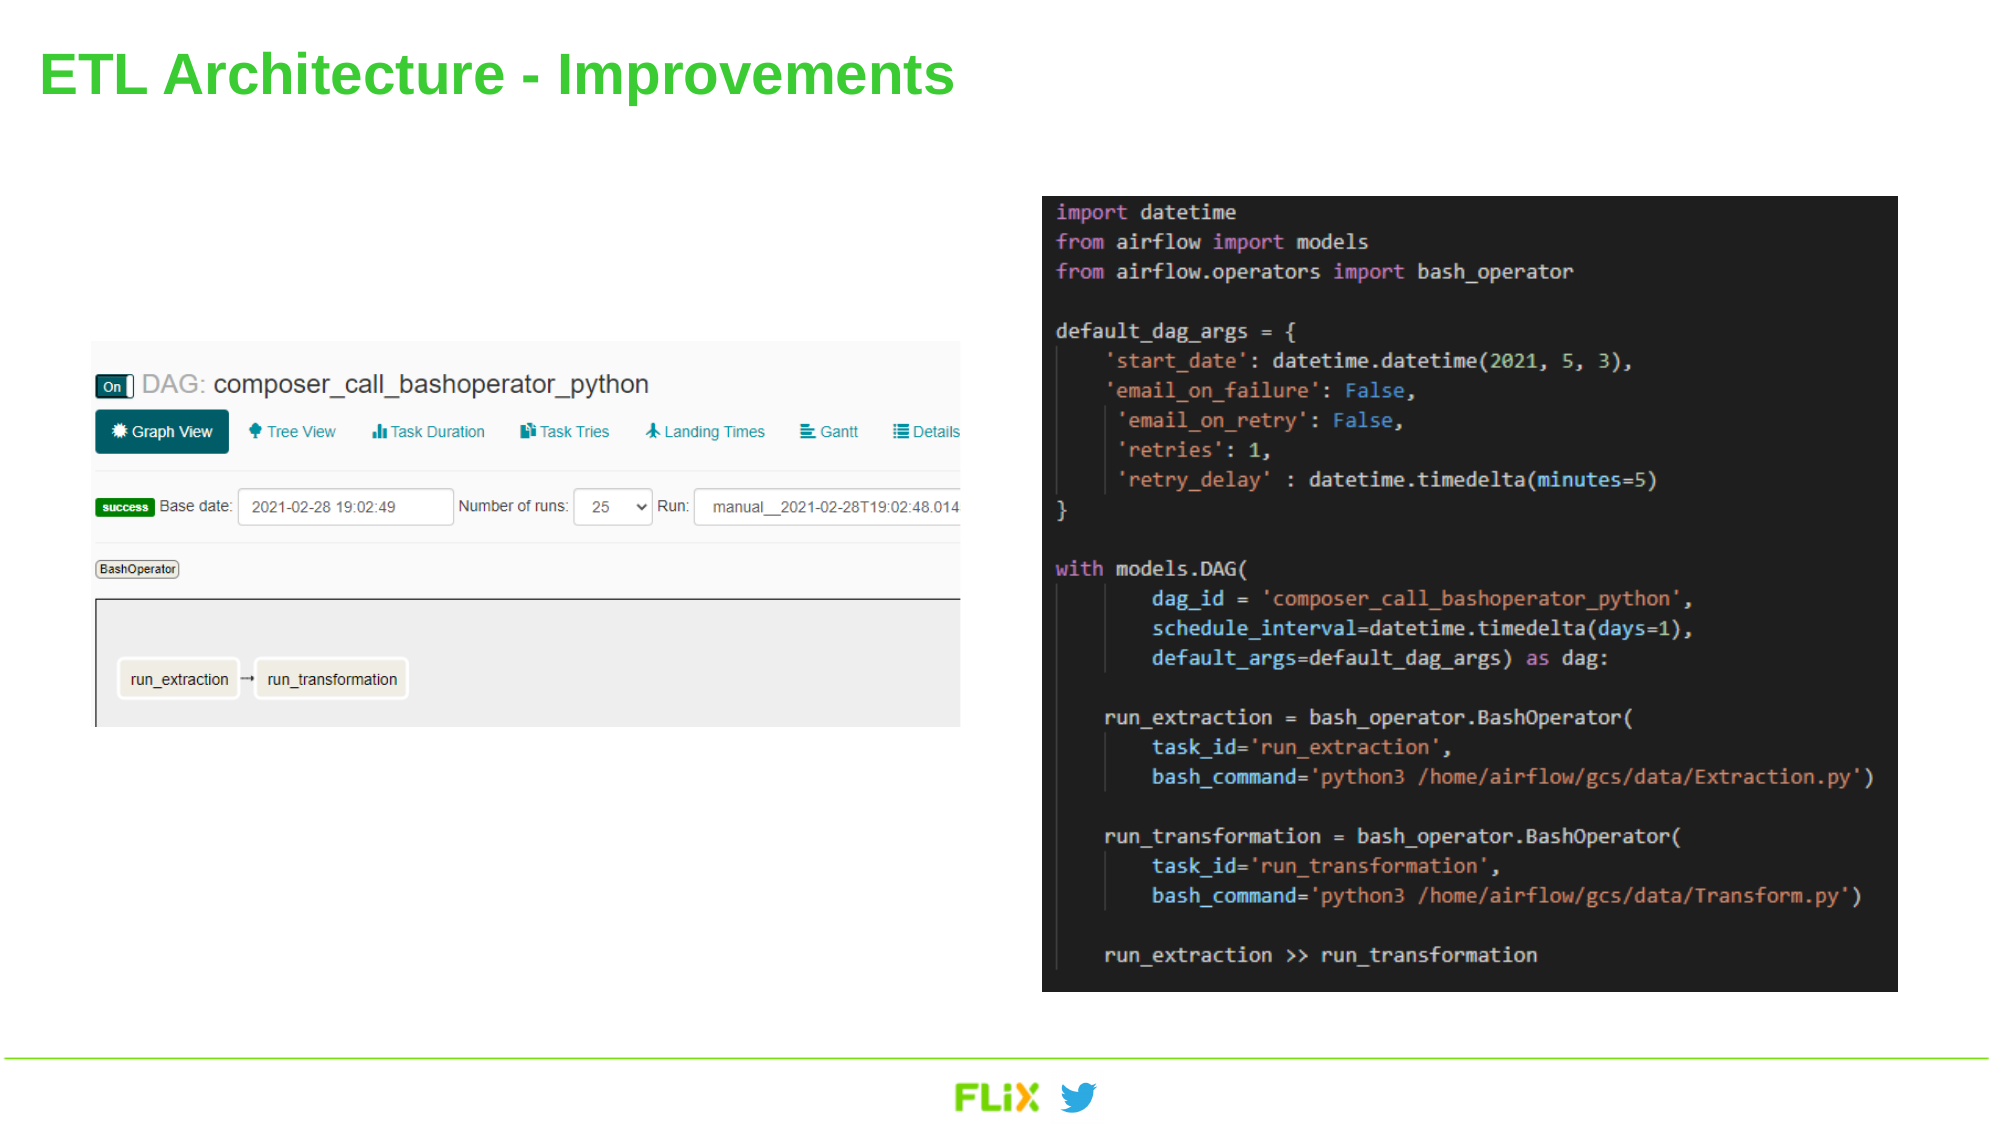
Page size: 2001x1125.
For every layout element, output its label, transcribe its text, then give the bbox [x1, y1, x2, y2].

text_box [0, 1051, 2000, 1125]
text_box ETL Architecture - Improvements [24, 28, 1052, 114]
picture [1042, 196, 1898, 992]
picture [91, 341, 961, 727]
